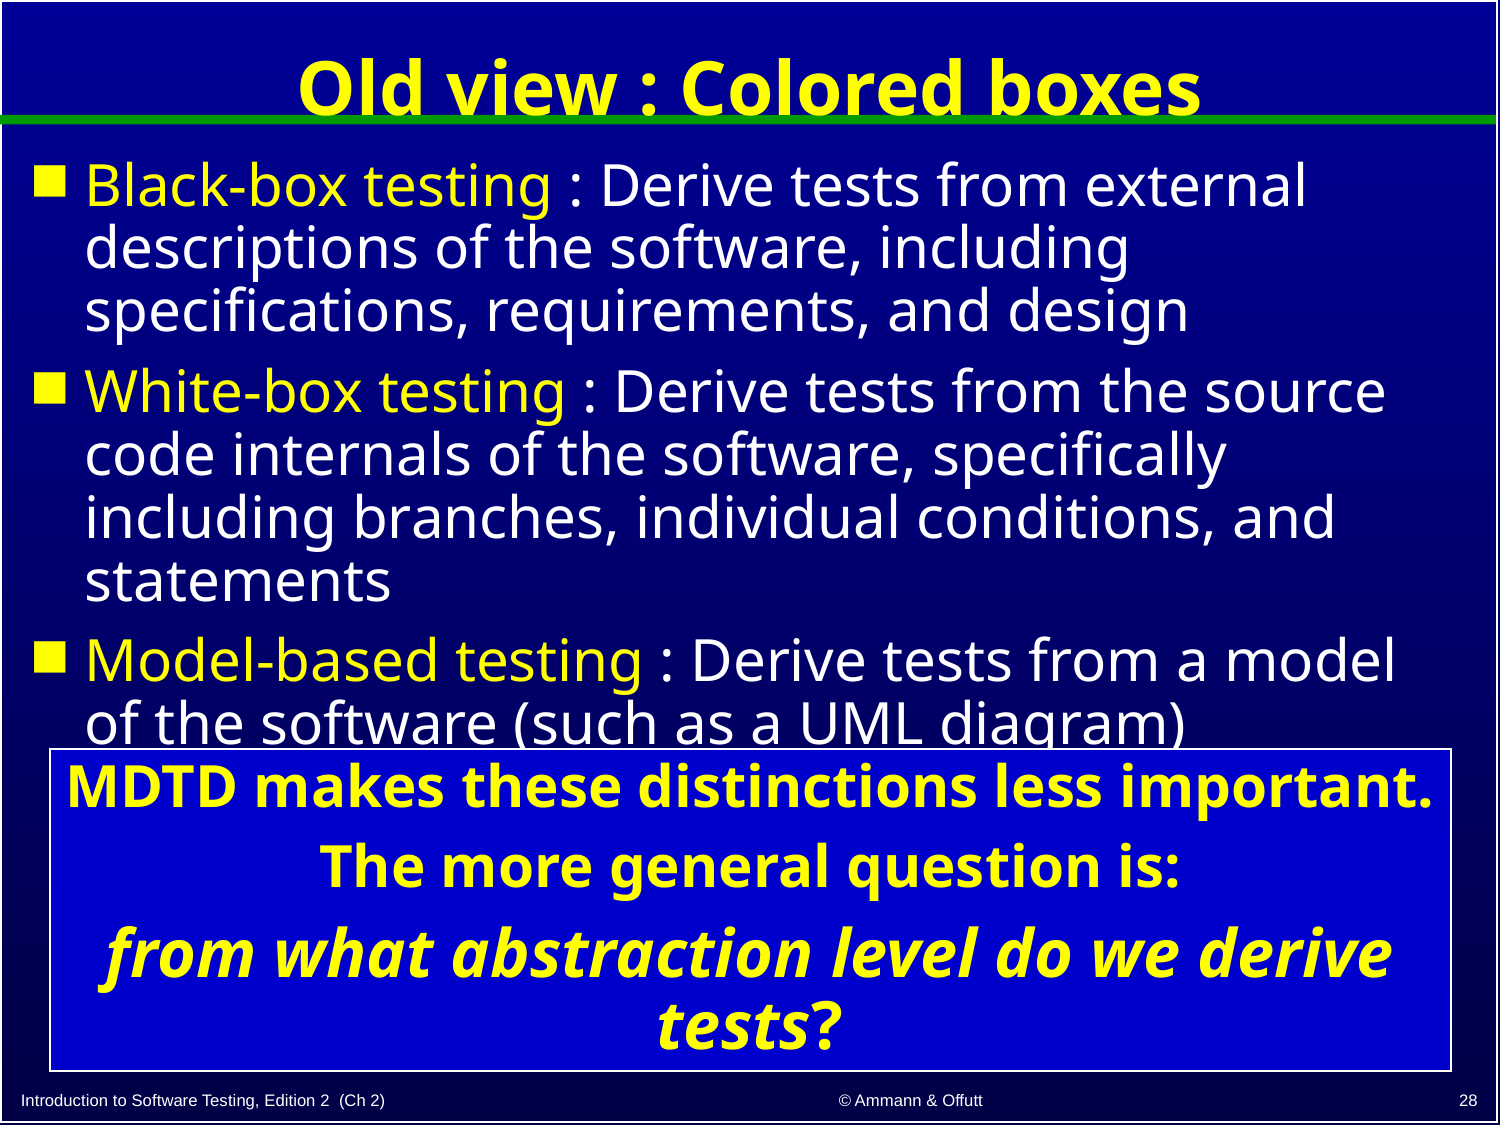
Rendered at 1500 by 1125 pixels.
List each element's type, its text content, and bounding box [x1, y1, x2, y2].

slide_number Introduction to Software Testing, Edition 2 (Ch 2) [5, 1077, 637, 1119]
footer © Ammann & Offutt [673, 1075, 1149, 1119]
list Black-box testing : Derive tests from external descriptions of the software, including specifications, requirements, and design White-box testing : Derive tests from the source code internals of the software, specifically including branches, individual conditions, and statements Model-based testing : Derive tests from a model of the software (such as a UML diagram) [22, 148, 1478, 777]
title Old view : Colored boxes [7, 15, 1493, 167]
slide_number 28 [1179, 1074, 1493, 1119]
text_box MDTD makes these distinctions less important. The more general question is: from what abstraction level do we derive tests? [49, 749, 1451, 1072]
